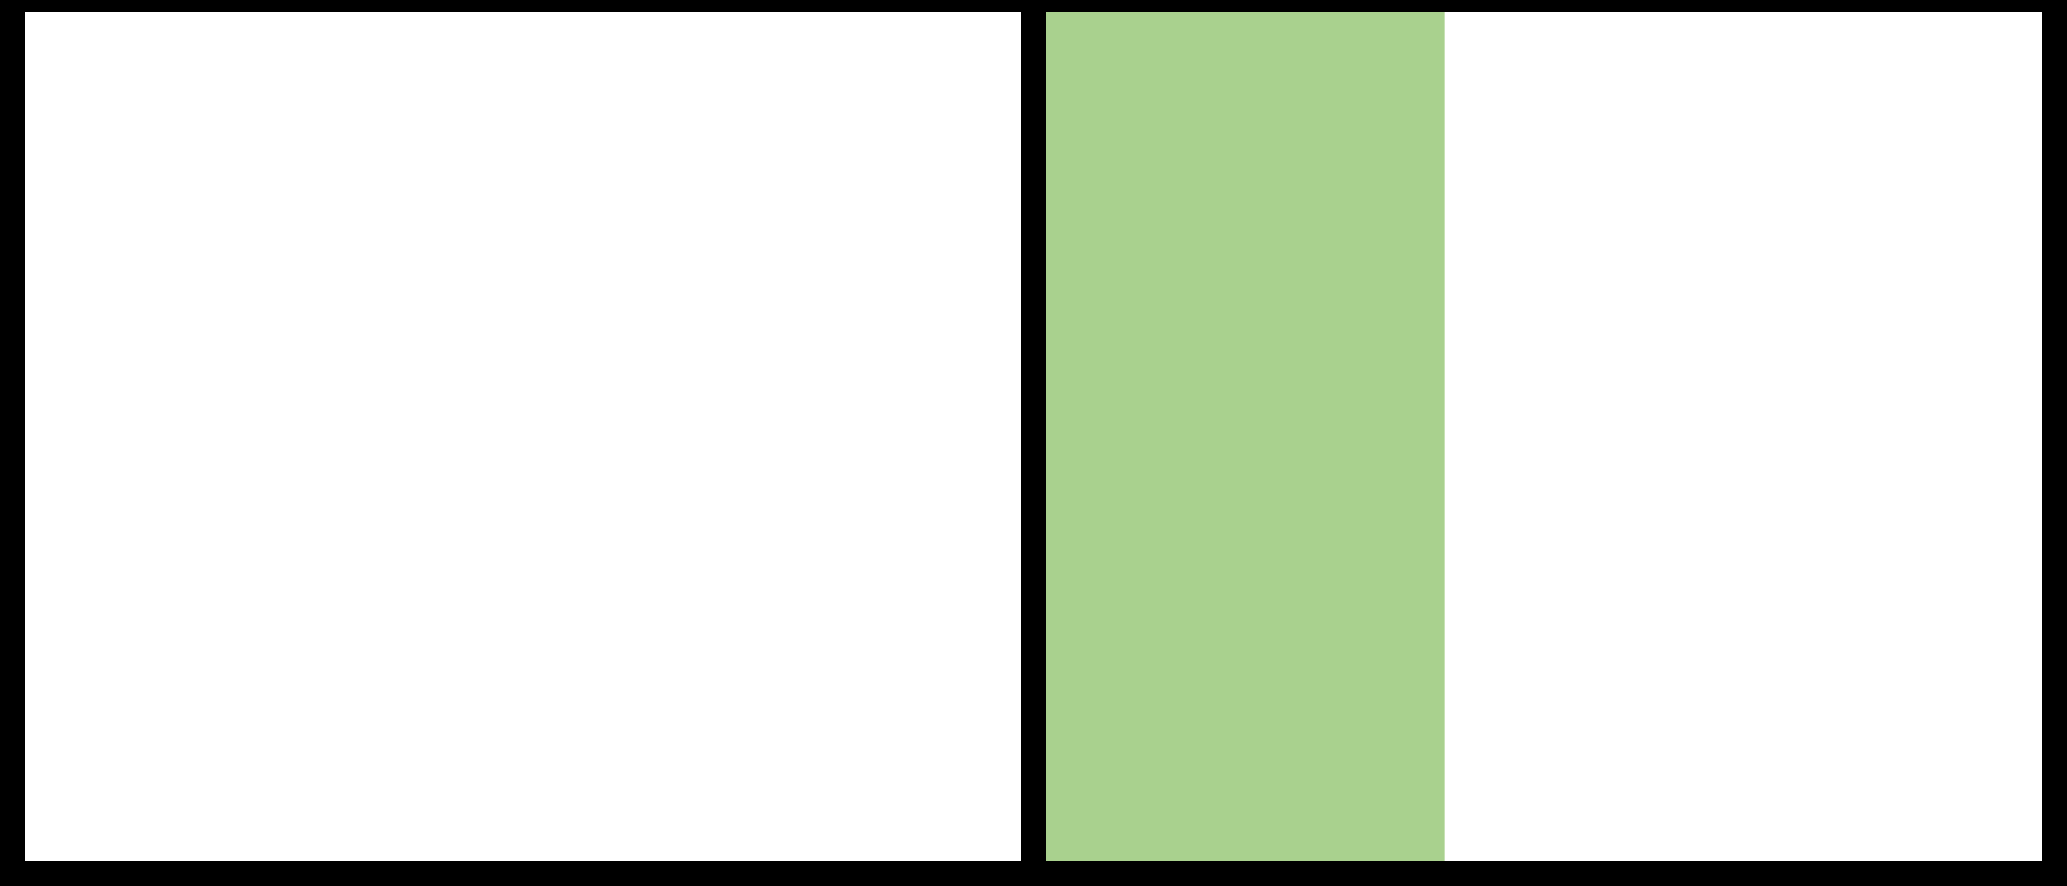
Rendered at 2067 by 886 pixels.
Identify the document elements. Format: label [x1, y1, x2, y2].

text_box [11, 0, 2056, 875]
